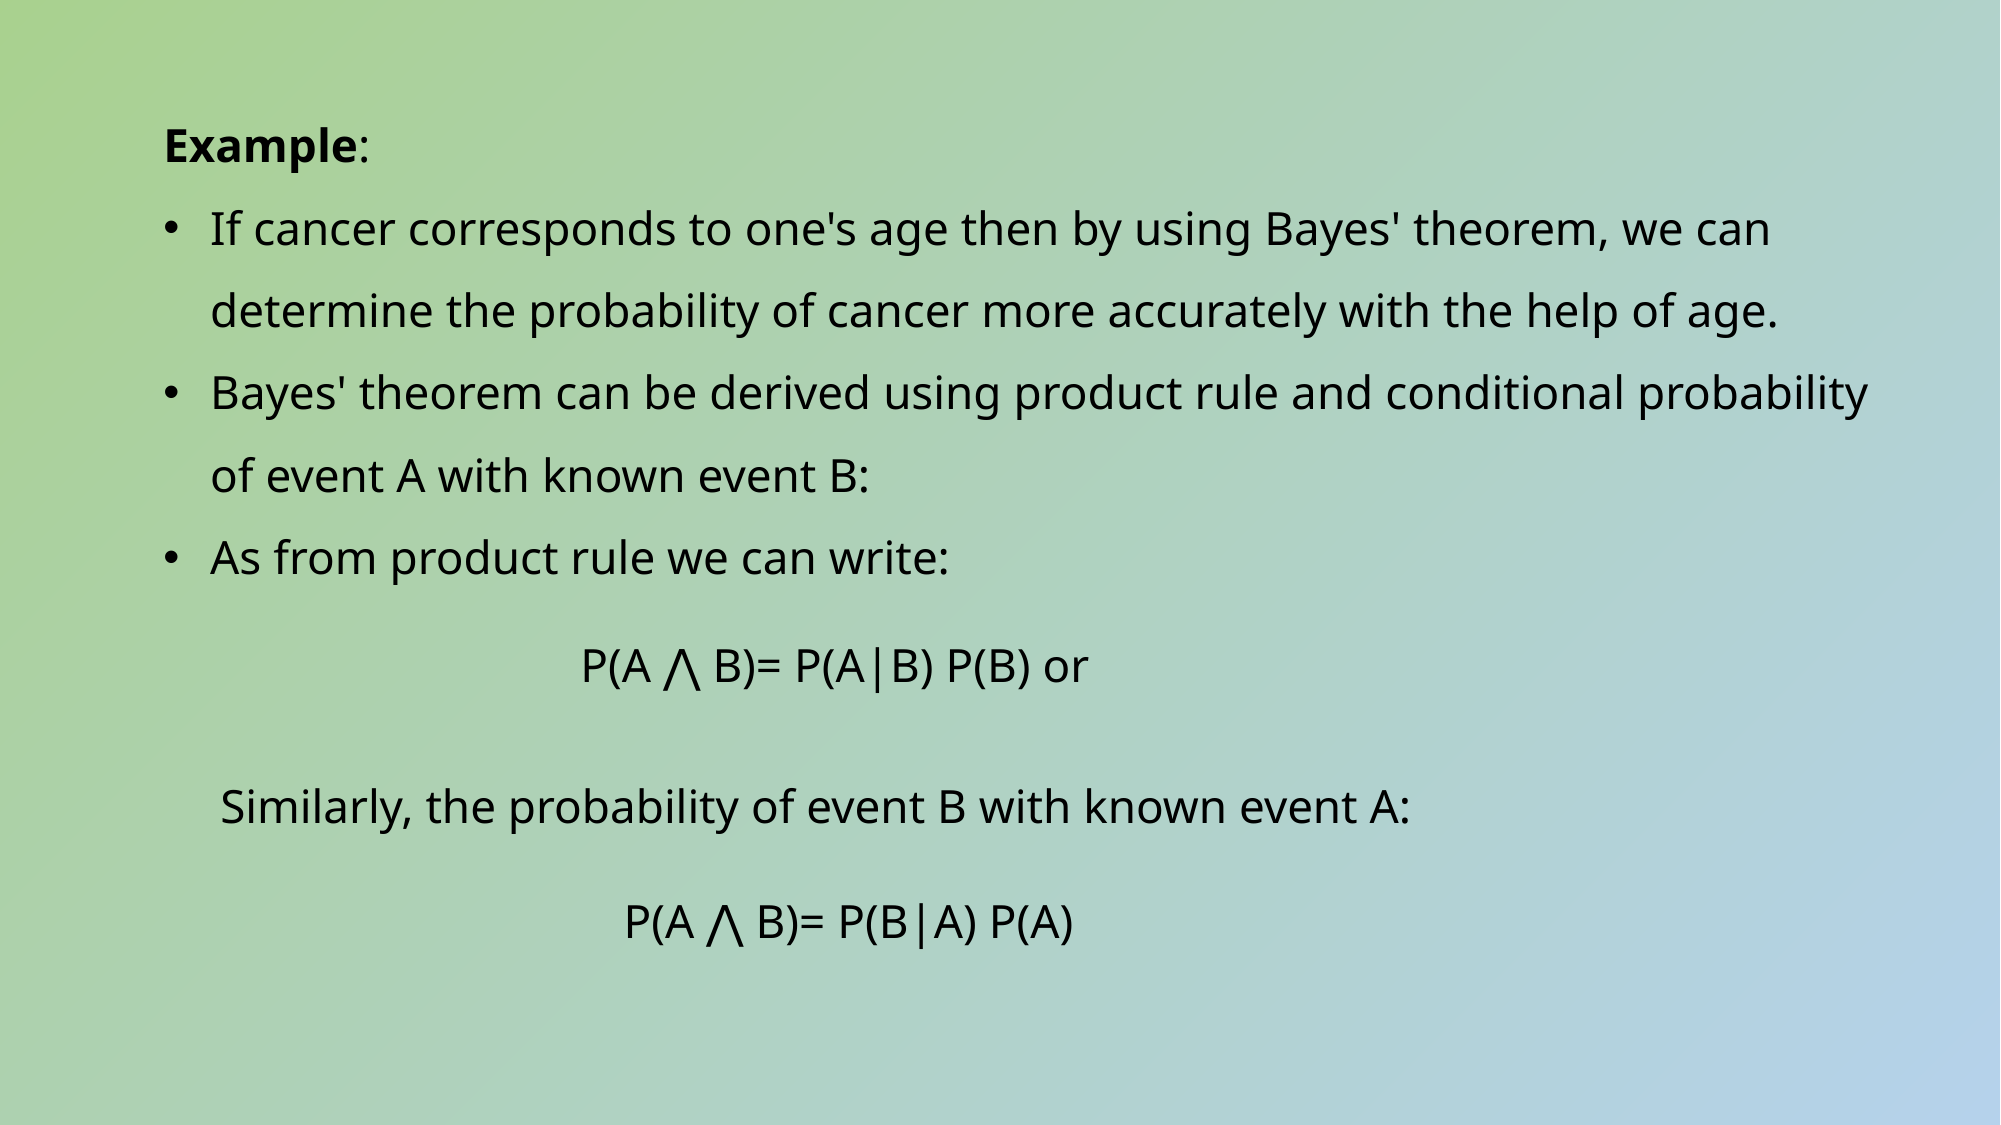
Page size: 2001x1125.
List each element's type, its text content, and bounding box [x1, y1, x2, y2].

text_box P(A ⋀ B)= P(A|B) P(B) or [565, 629, 1405, 700]
text_box P(A ⋀ B)= P(B|A) P(A) [608, 885, 1310, 955]
text_box Example: If cancer corresponds to one's age then by using Bayes' theorem, we can determine the probability of cancer more accurately with the help of age. Bayes' theorem can be derived using product rule and conditional probability of event A with known event B: As from product rule we can write: [148, 109, 1930, 592]
text_box Similarly, the probability of event B with known event A: [205, 770, 1576, 841]
